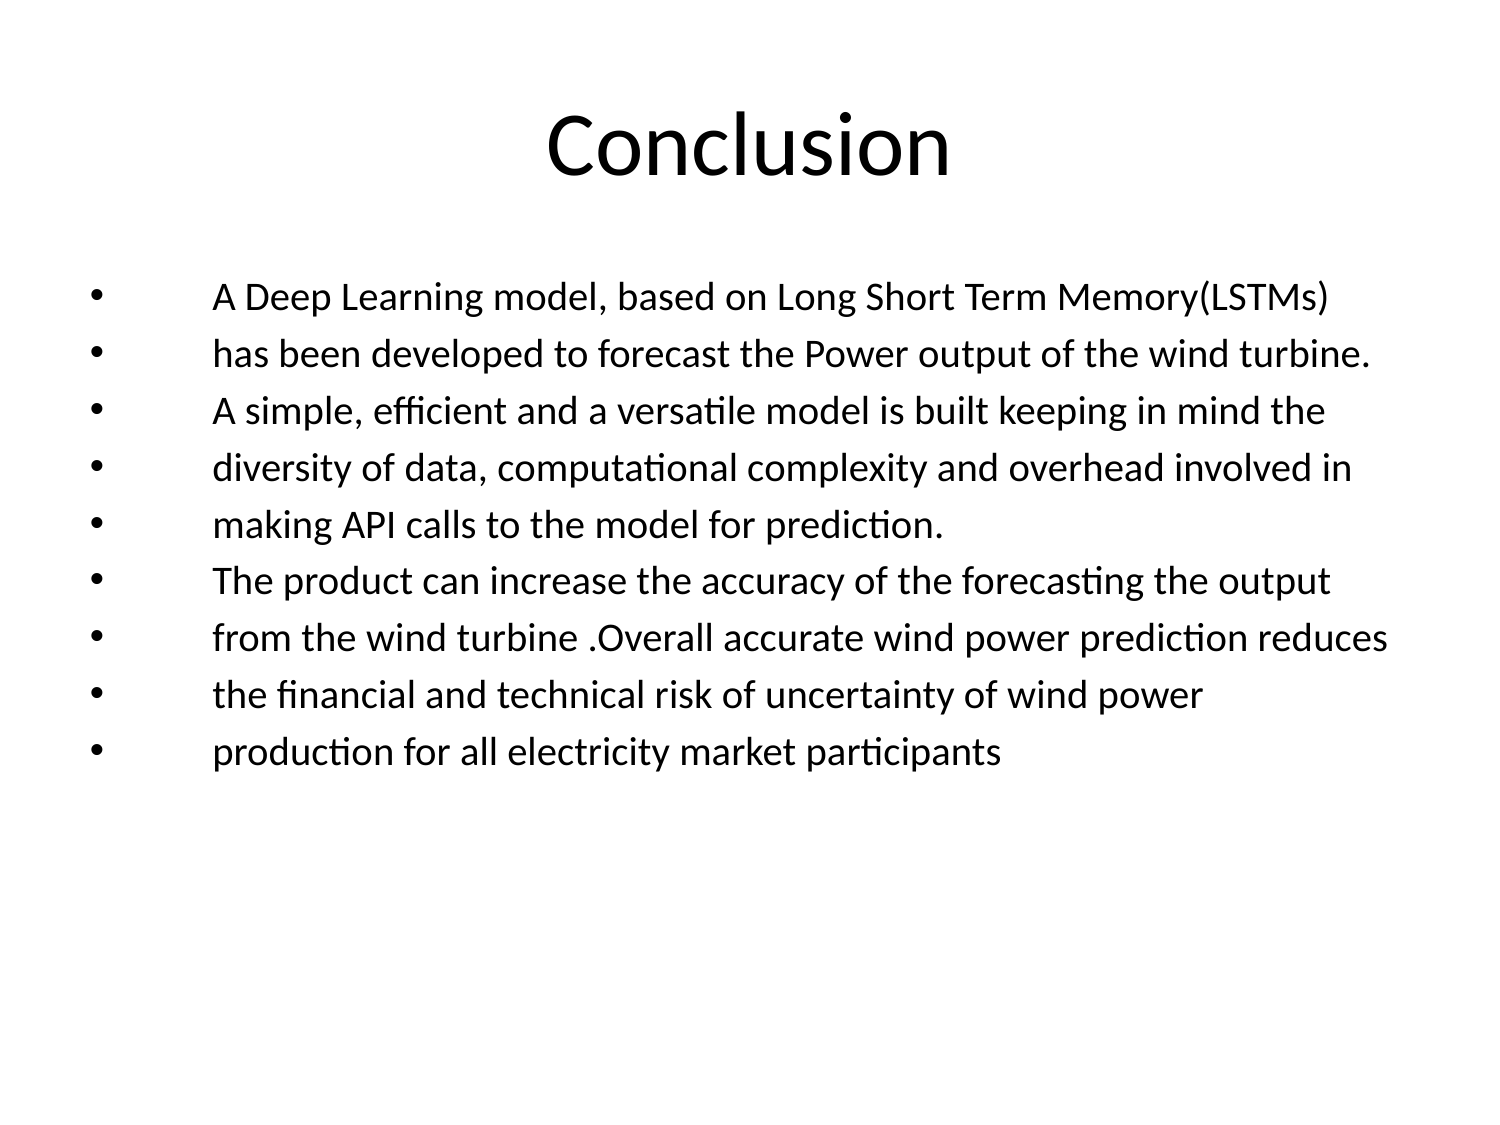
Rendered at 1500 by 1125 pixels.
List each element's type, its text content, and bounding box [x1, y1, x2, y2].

text_box A Deep Learning model, based on Long Short Term Memory(LSTMs) has been developed to forecast the Power output of the wind turbine. A simple, efficient and a versatile model is built keeping in mind the diversity of data, computational complexity and overhead involved in making API calls to the model for prediction. The product can increase the accuracy of the forecasting the output from the wind turbine .Overall accurate wind power prediction reduces the financial and technical risk of uncertainty of wind power production for all electricity market participants [75, 262, 1425, 1005]
text_box Conclusion [75, 45, 1425, 233]
